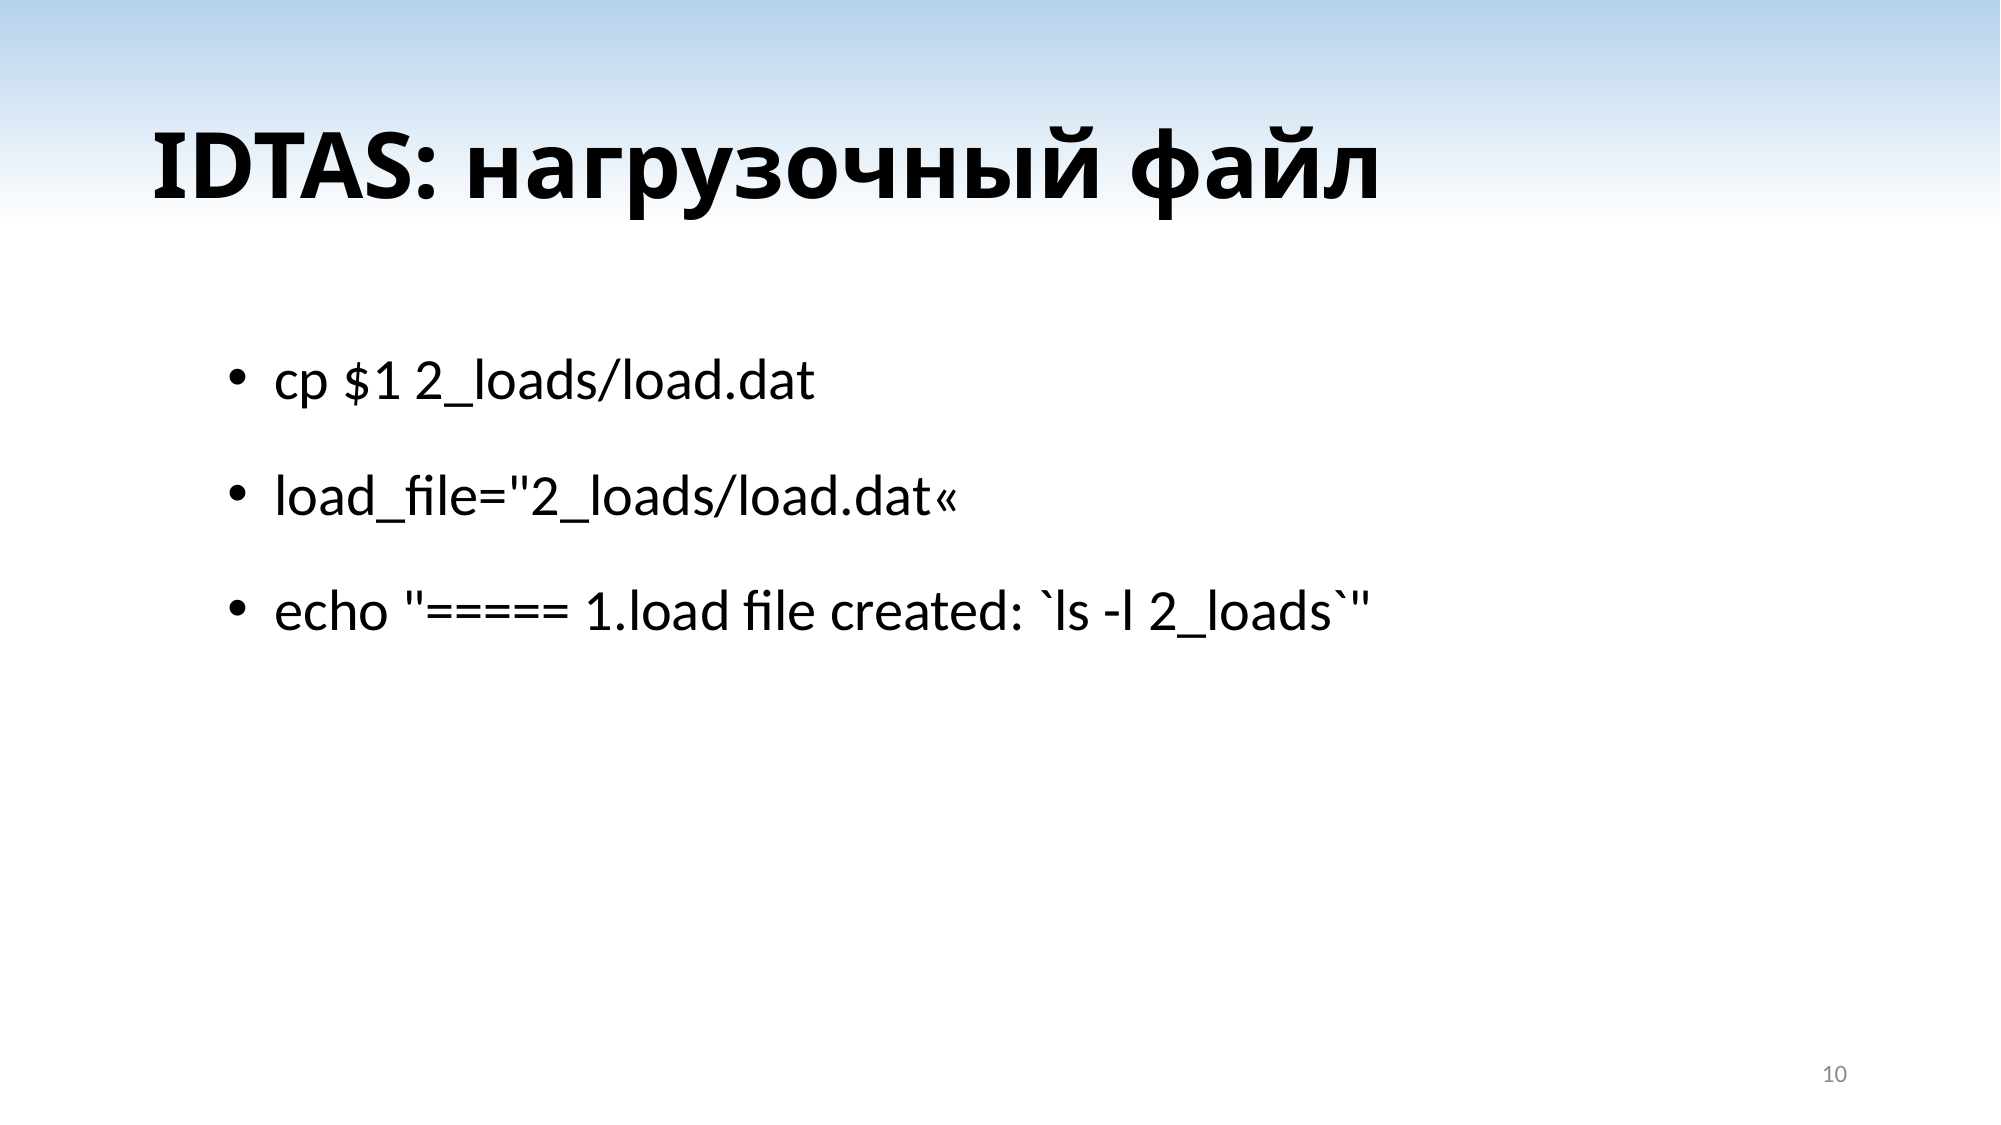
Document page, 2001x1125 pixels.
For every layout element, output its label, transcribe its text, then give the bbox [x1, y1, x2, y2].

list cp $1 2_loads/load.dat load_file="2_loads/load.dat« echo "===== 1.load file created: `ls -l 2_loads`" [137, 299, 1863, 1014]
slide_number 10 [1412, 1042, 1863, 1103]
title IDTAS: нагрузочный файл [137, 59, 1863, 278]
